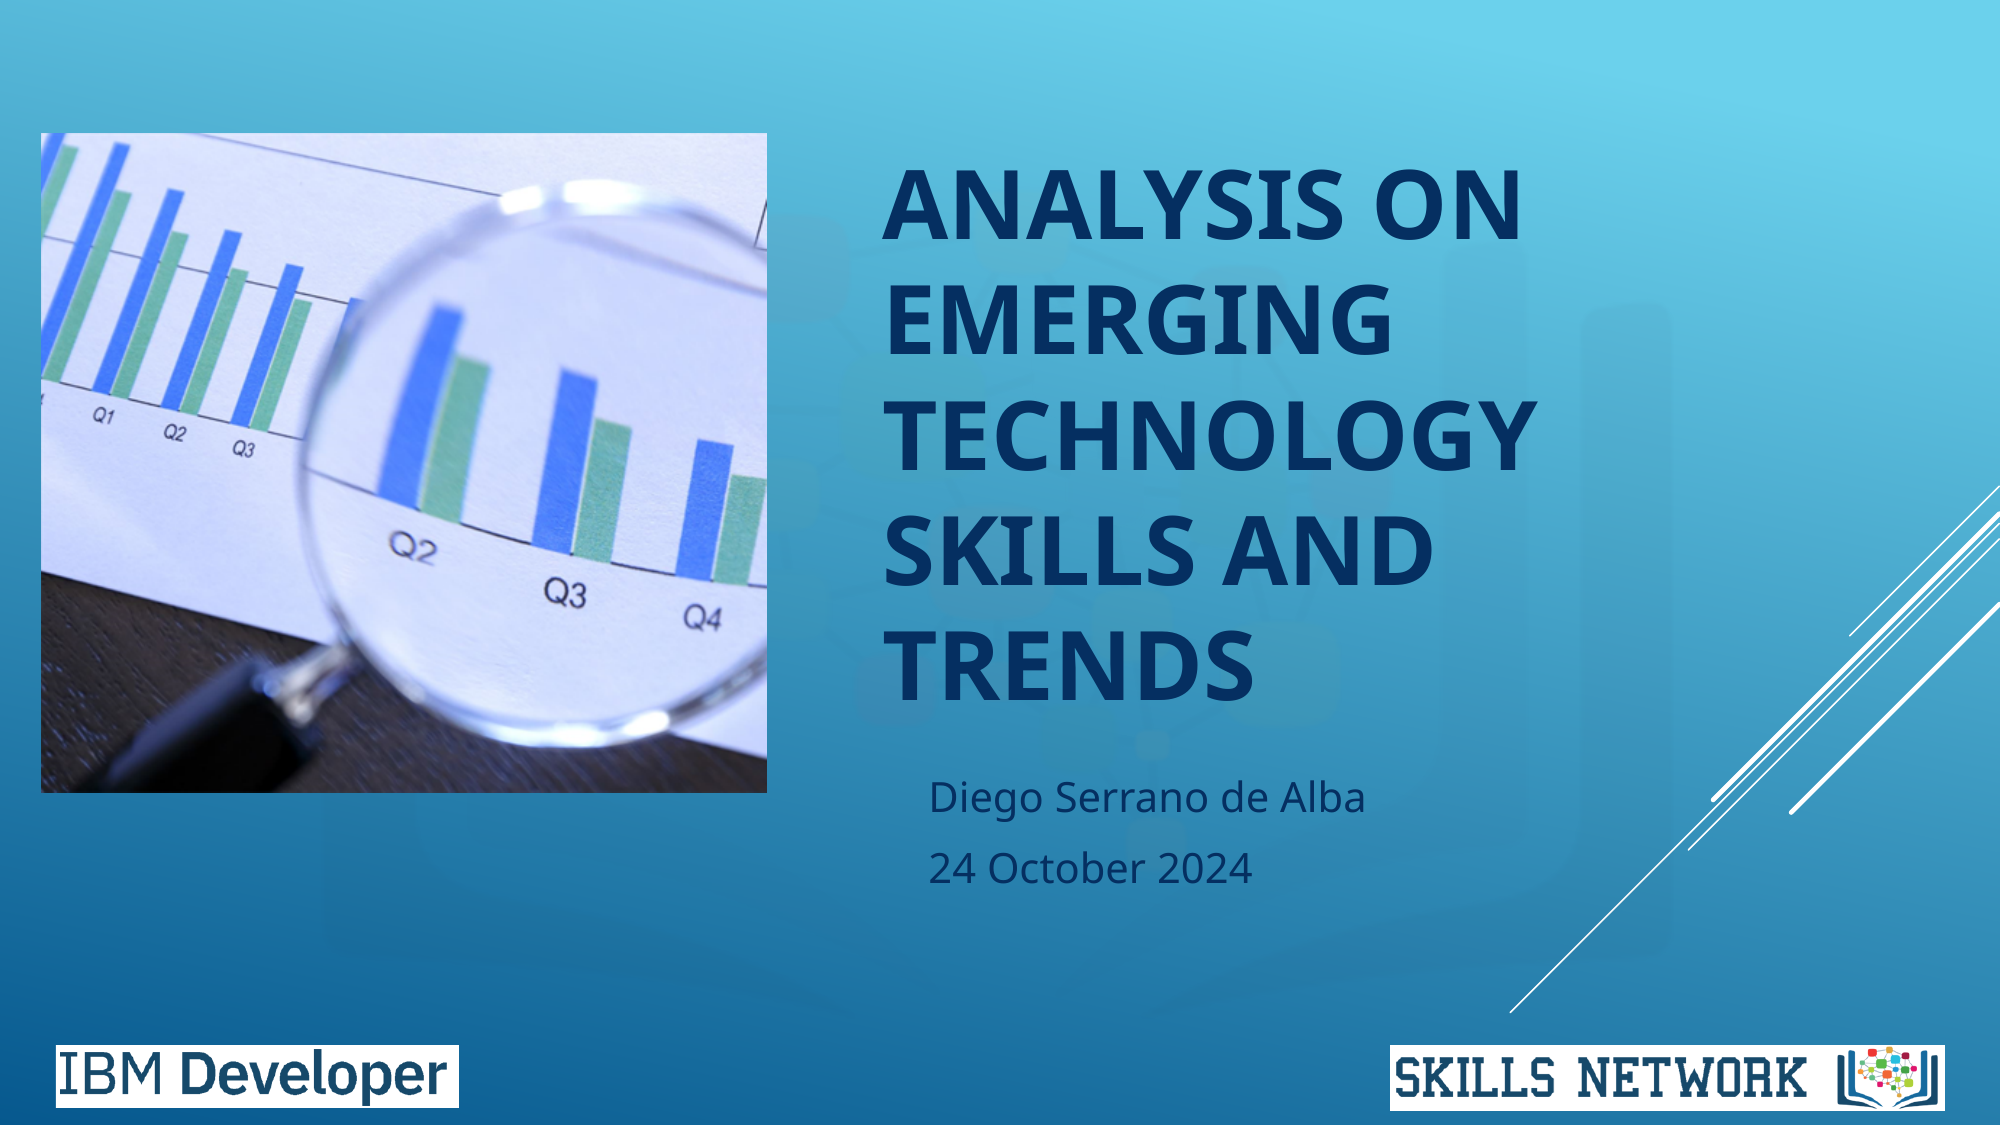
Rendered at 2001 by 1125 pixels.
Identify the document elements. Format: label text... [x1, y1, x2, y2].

picture [1390, 1045, 1945, 1111]
title Analysis on Emerging Technology Skills and Trends [867, 133, 1841, 730]
picture [55, 1045, 459, 1108]
picture [41, 133, 768, 793]
list Diego Serrano de Alba 24 October 2024 [913, 649, 1863, 1014]
